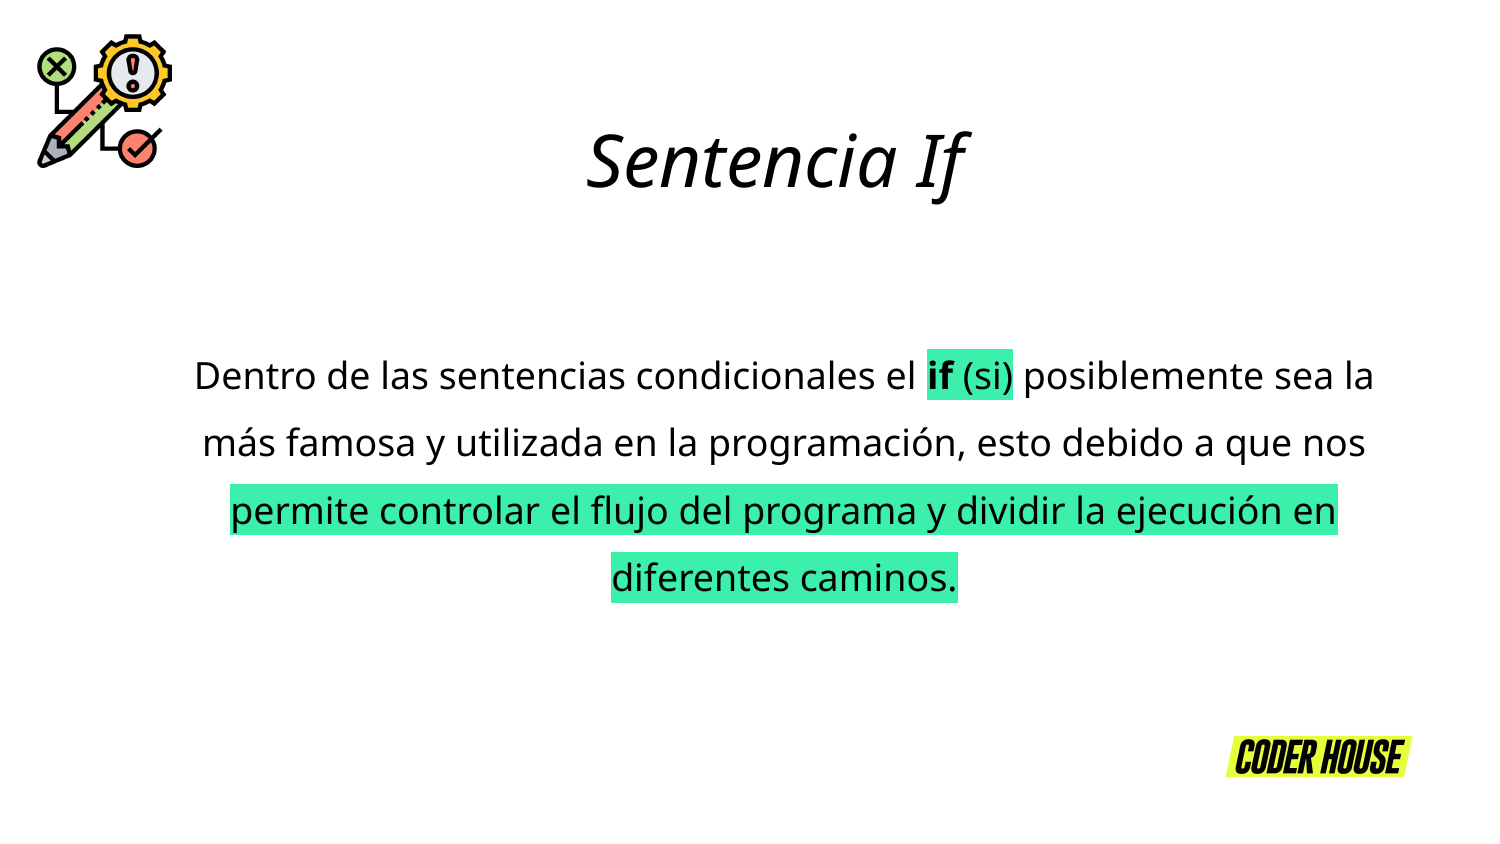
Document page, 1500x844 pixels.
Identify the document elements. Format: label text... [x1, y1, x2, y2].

picture [35, 31, 174, 171]
picture [1221, 728, 1417, 784]
text_box Sentencia If [322, 76, 1230, 240]
text_box Dentro de las sentencias condicionales el if (si) posiblemente sea la más famosa y utilizada en la programación, esto debido a que nos permite controlar el flujo del programa y dividir la ejecución en diferentes caminos. [152, 314, 1416, 554]
